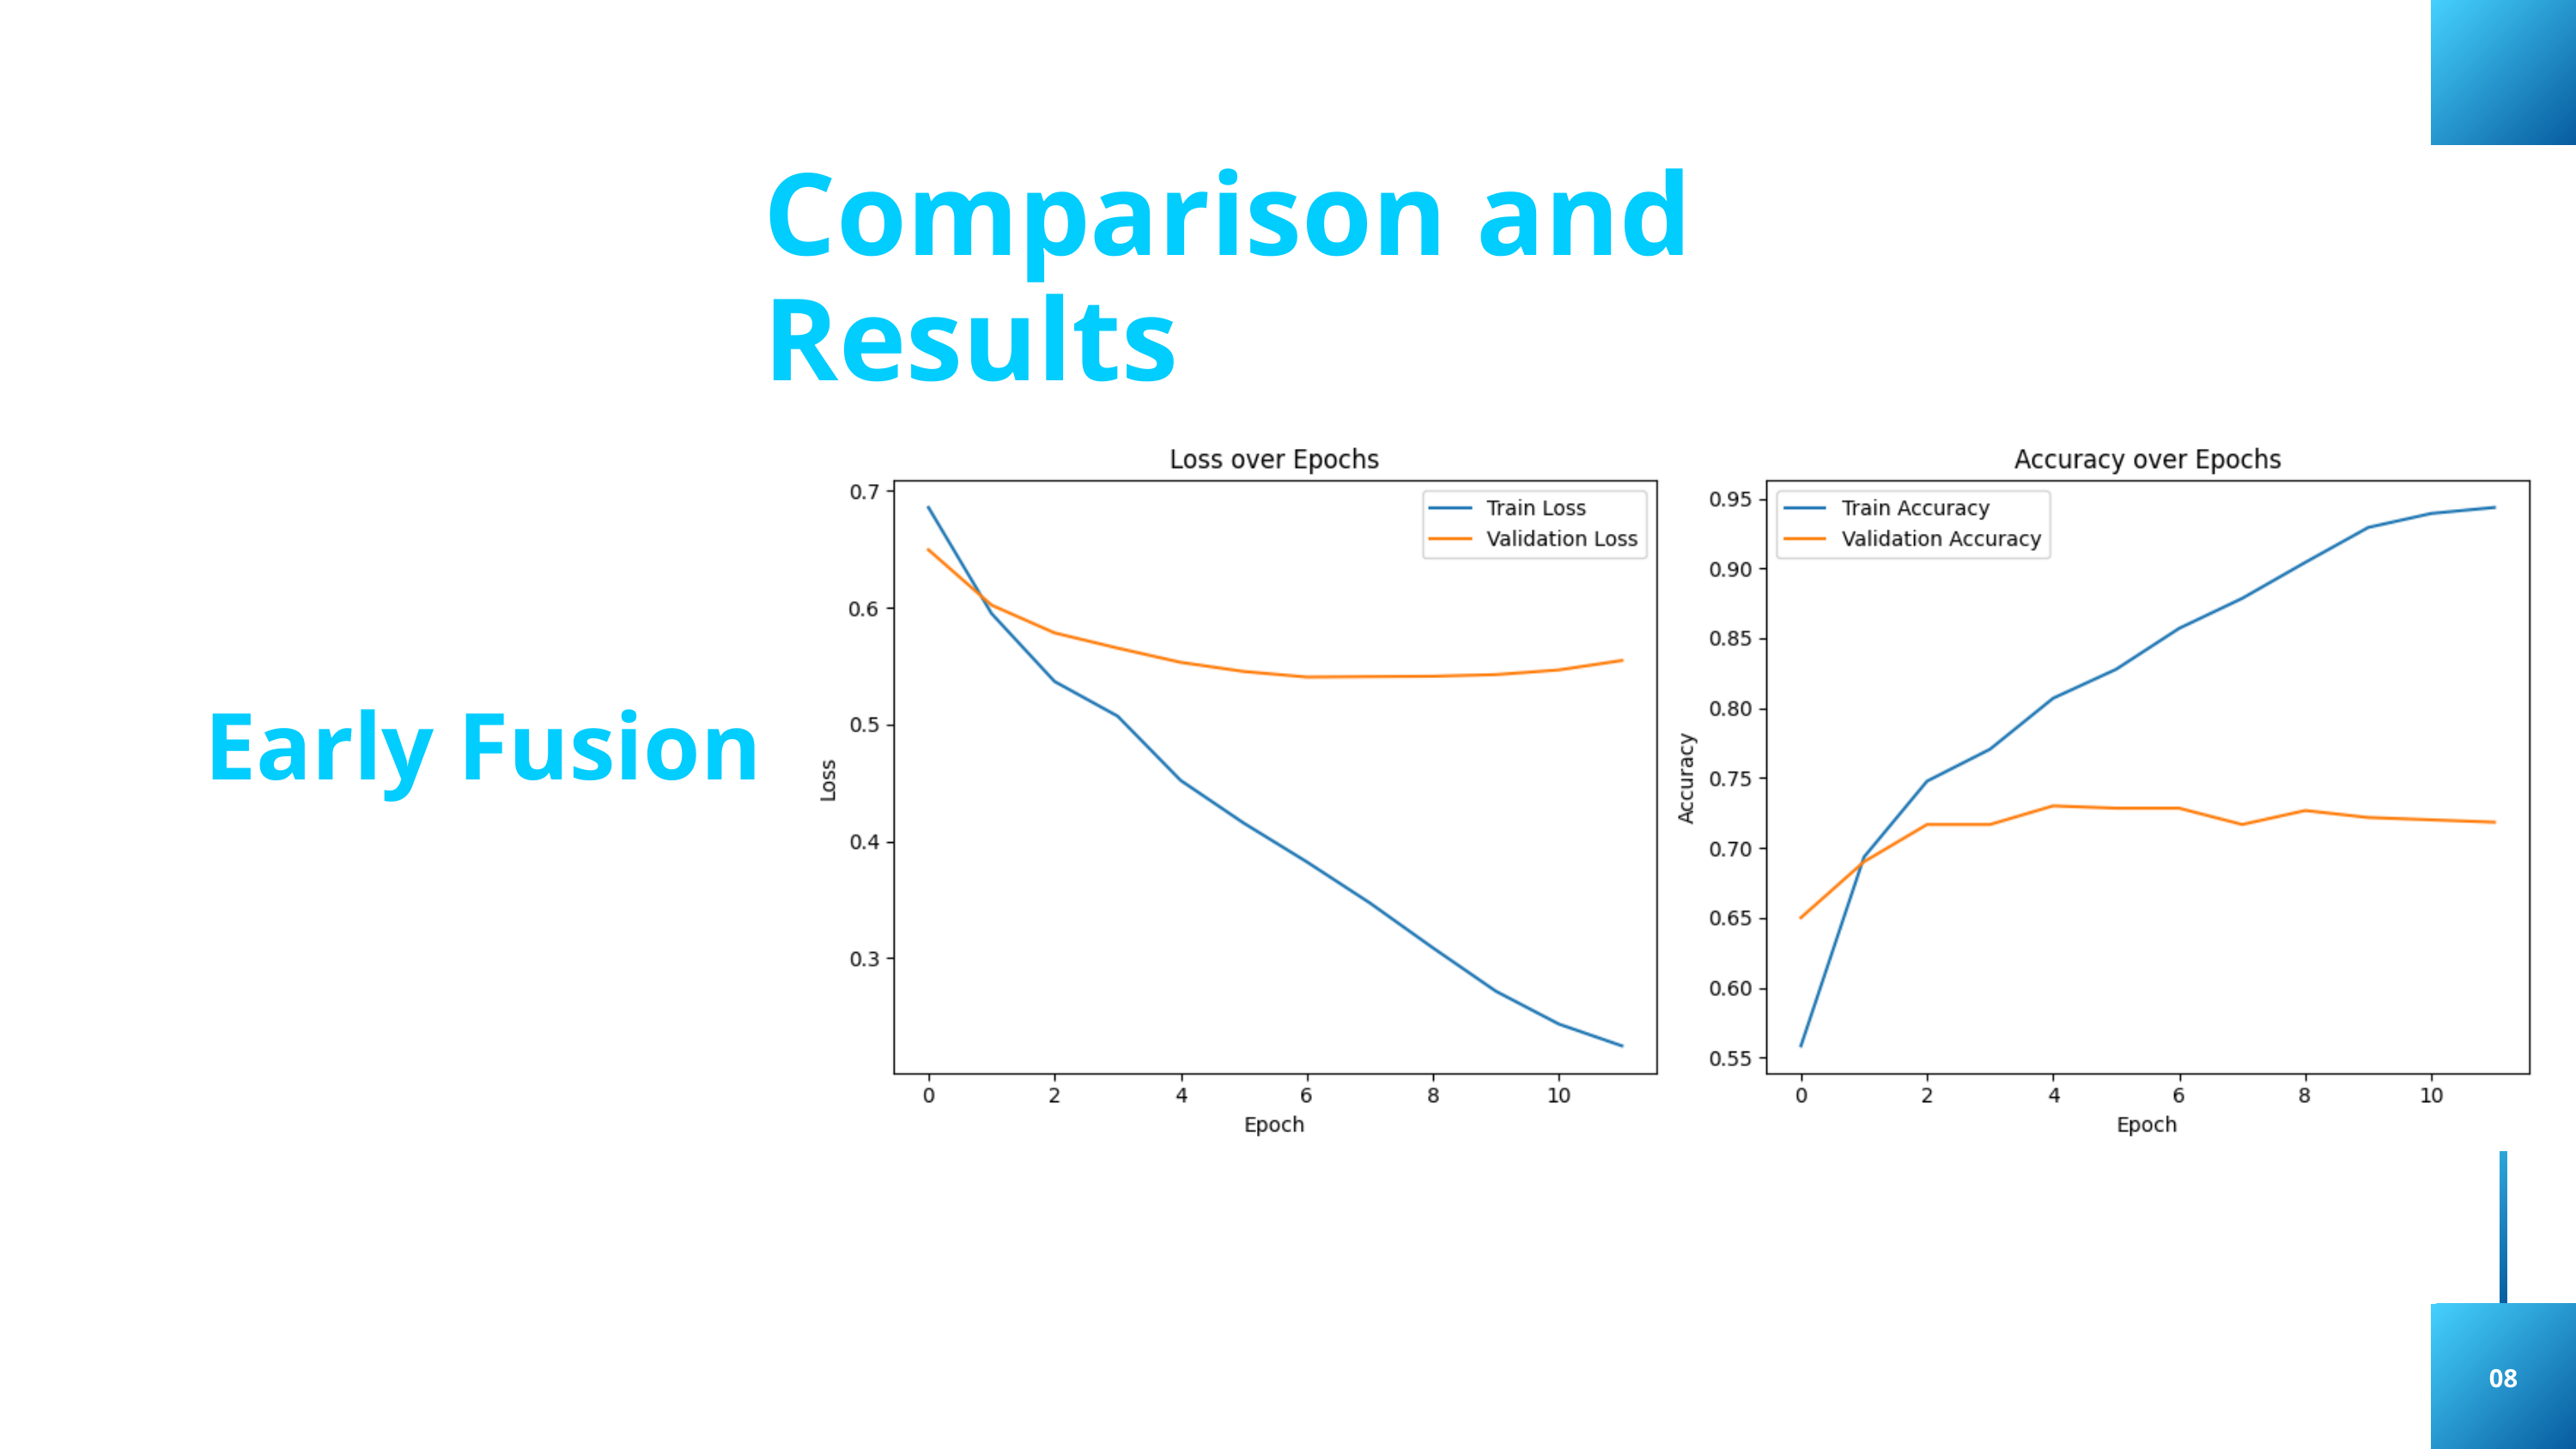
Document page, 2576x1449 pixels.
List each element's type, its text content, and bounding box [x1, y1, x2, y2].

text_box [2430, 0, 2576, 145]
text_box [2500, 1059, 2507, 1302]
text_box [2430, 1303, 2576, 1449]
text_box [805, 433, 2543, 1151]
text_box Early Fusion [204, 697, 1323, 799]
text_box Comparison and Results [763, 153, 1883, 403]
